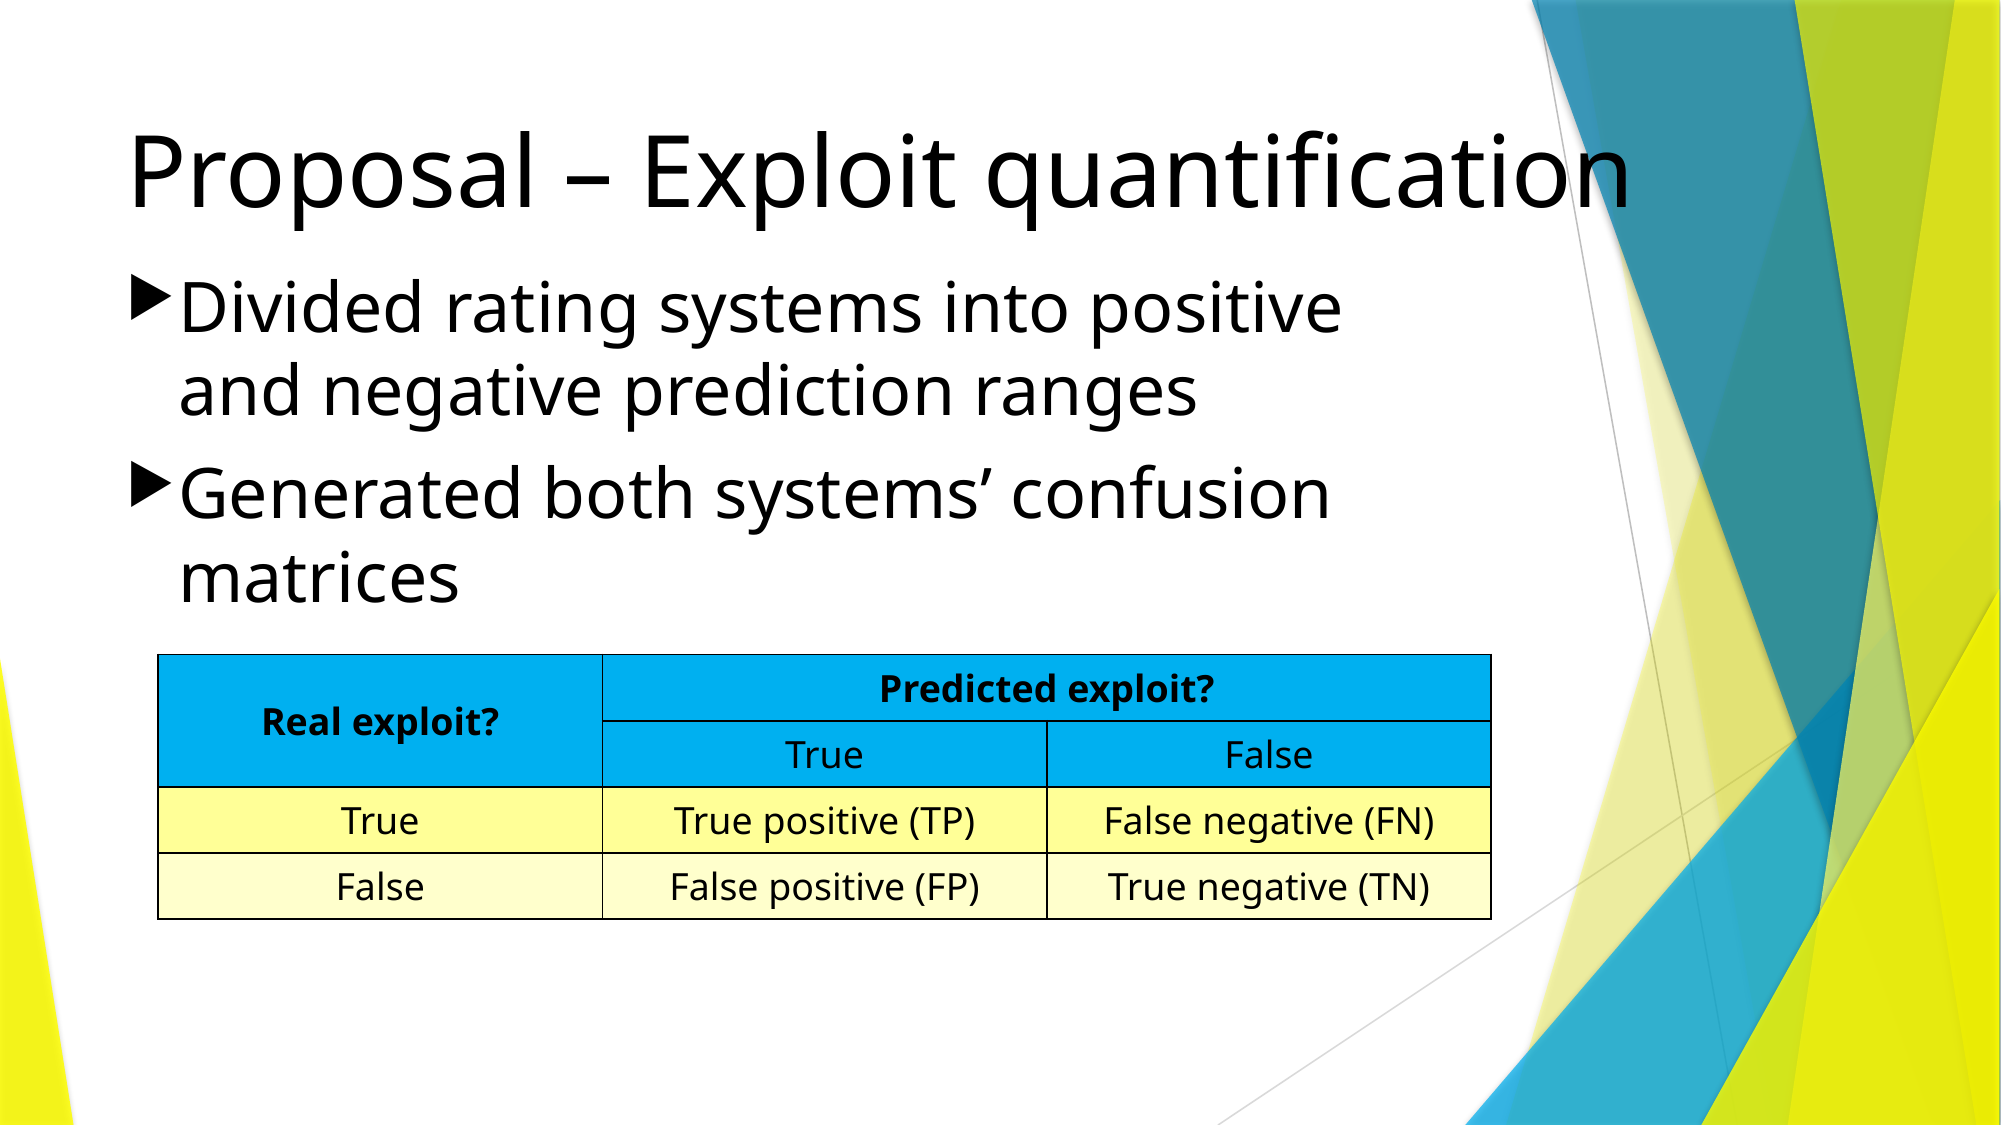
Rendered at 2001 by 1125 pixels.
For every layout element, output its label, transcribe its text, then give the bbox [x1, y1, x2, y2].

table_cell True [603, 722, 1046, 786]
table_cell True negative (TN) [1048, 854, 1490, 918]
table_cell True positive (TP) [603, 788, 1046, 852]
list Divided rating systems into positive and negative prediction ranges Generated both systems’ confusion matrices [111, 224, 1426, 655]
table_cell True [159, 788, 602, 852]
table_cell False positive (FP) [603, 854, 1046, 918]
table_cell False negative (FN) [1048, 788, 1490, 852]
table_header Real exploit? [159, 655, 602, 786]
table_cell False [1048, 722, 1490, 786]
title Proposal – Exploit quantification [111, 99, 1700, 238]
table_header Predicted exploit? [603, 655, 1490, 720]
table_cell False [159, 854, 602, 918]
